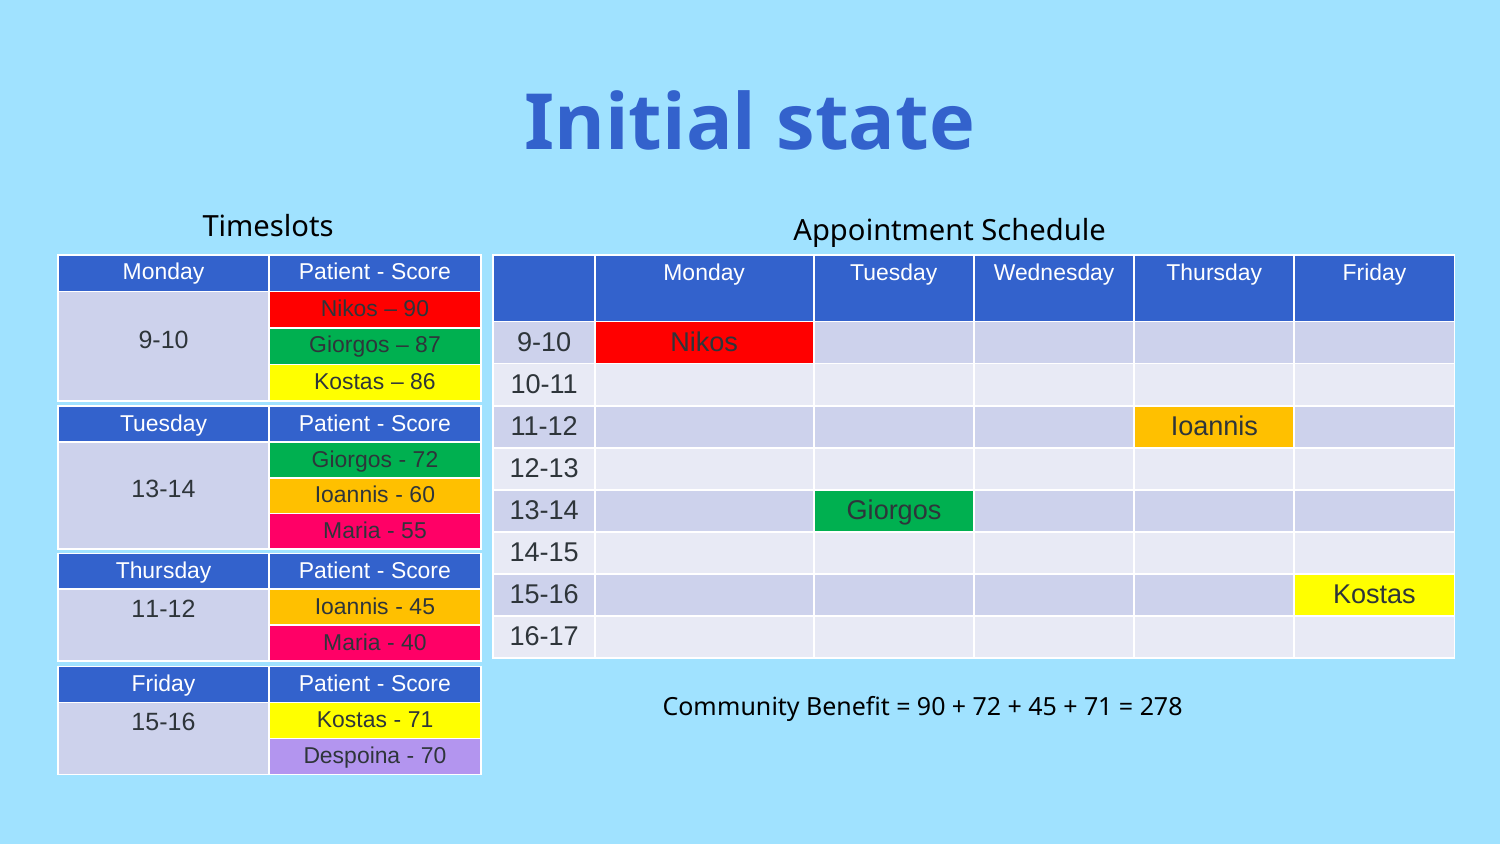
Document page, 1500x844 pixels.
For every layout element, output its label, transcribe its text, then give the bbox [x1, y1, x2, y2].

table_cell 13-14 [494, 491, 594, 531]
table_header Tuesday [59, 407, 268, 441]
table_header Friday [1295, 256, 1454, 321]
table_cell 11-12 [494, 407, 594, 447]
table_cell [975, 575, 1133, 615]
table_cell Nikos [596, 322, 813, 363]
table_cell 14-15 [494, 533, 594, 573]
table_cell [815, 575, 973, 615]
table_cell [1135, 617, 1293, 657]
table_cell [1295, 322, 1454, 363]
table_cell Ioannis - 45 [270, 590, 480, 624]
table_header Patient - Score [270, 554, 480, 588]
table_cell Giorgos – 87 [270, 329, 480, 364]
table_cell Nikos – 90 [270, 292, 480, 327]
text_box Timeslots [187, 199, 351, 250]
table_cell [815, 449, 973, 489]
table_cell [815, 617, 973, 657]
table_cell 9-10 [59, 292, 268, 400]
text_box Community Benefit = 90 + 72 + 45 + 71 = 278 [503, 683, 1342, 728]
table_cell [815, 533, 973, 573]
table_cell 15-16 [494, 575, 594, 615]
table_cell 11-12 [59, 590, 268, 660]
table_cell [1135, 322, 1293, 363]
table_cell [975, 449, 1133, 489]
table_header Patient - Score [270, 407, 480, 441]
table_header Monday [59, 256, 268, 291]
table_cell Maria - 55 [270, 514, 480, 548]
table_cell [1295, 407, 1454, 447]
table_cell [975, 364, 1133, 405]
table_cell [1135, 533, 1293, 573]
table_cell [596, 407, 813, 447]
table_cell [596, 491, 813, 531]
table_header Wednesday [975, 256, 1133, 321]
table_header Thursday [1135, 256, 1293, 321]
table_cell [596, 449, 813, 489]
table_cell Giorgos [815, 491, 973, 531]
table_cell [596, 617, 813, 657]
table_header Tuesday [815, 256, 973, 321]
table_cell 13-14 [59, 443, 268, 548]
table_header Thursday [59, 554, 268, 588]
table_cell 10-11 [494, 364, 594, 405]
table_cell [975, 407, 1133, 447]
table_cell [975, 617, 1133, 657]
table_cell Ioannis [1135, 407, 1293, 447]
table_cell 15-16 [59, 703, 268, 774]
table_cell [815, 364, 973, 405]
table_header [494, 256, 594, 321]
table_cell [1135, 575, 1293, 615]
title Initial state [103, 56, 1397, 181]
table_cell [1295, 491, 1454, 531]
table_header Patient - Score [270, 667, 480, 702]
table_cell [596, 364, 813, 405]
table_cell Despoina - 70 [270, 739, 480, 774]
table_cell 16-17 [494, 617, 594, 657]
text_box Appointment Schedule [778, 203, 1155, 254]
table_cell [815, 322, 973, 363]
table_cell [1135, 491, 1293, 531]
table_cell Kostas - 71 [270, 703, 480, 738]
table_cell Maria - 40 [270, 626, 480, 660]
table_cell [596, 575, 813, 615]
table_cell [1135, 449, 1293, 489]
table_cell [1295, 364, 1454, 405]
table_cell [975, 322, 1133, 363]
table_cell Kostas [1295, 575, 1454, 615]
table_cell 12-13 [494, 449, 594, 489]
table_cell [596, 533, 813, 573]
table_cell [815, 407, 973, 447]
table_cell [1295, 533, 1454, 573]
table_cell Ioannis - 60 [270, 479, 480, 513]
table_cell [1295, 449, 1454, 489]
table_cell [975, 533, 1133, 573]
table_header Friday [59, 667, 268, 702]
table_cell 9-10 [494, 322, 594, 363]
table_cell [1135, 364, 1293, 405]
table_cell Kostas – 86 [270, 365, 480, 400]
table_cell Giorgos - 72 [270, 443, 480, 477]
table_header Monday [596, 256, 813, 321]
table_header Patient - Score [270, 256, 480, 291]
table_cell [1295, 617, 1454, 657]
table_cell [975, 491, 1133, 531]
